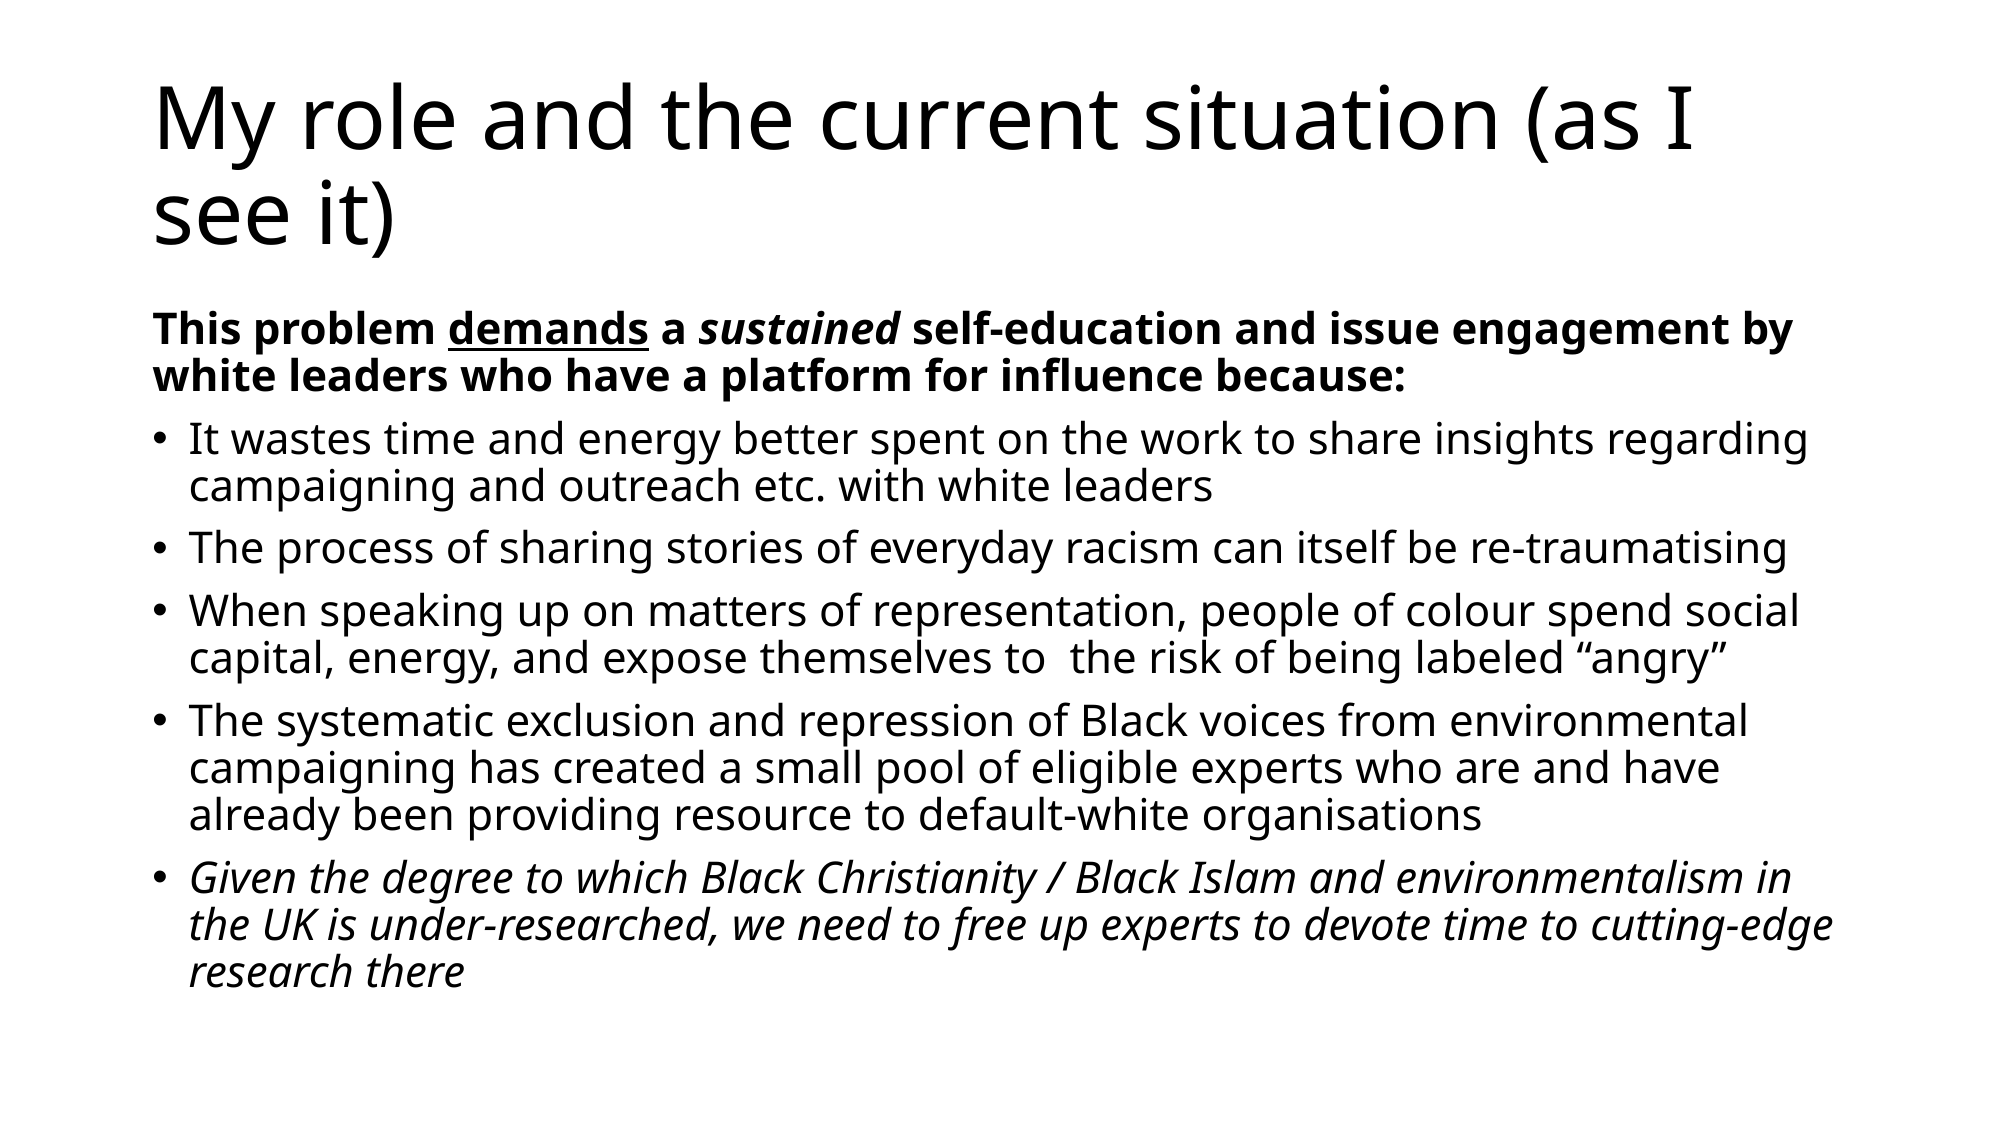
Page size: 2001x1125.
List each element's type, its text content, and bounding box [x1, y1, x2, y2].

list This problem demands a sustained self-education and issue engagement by white leaders who have a platform for influence because: It wastes time and energy better spent on the work to share insights regarding campaigning and outreach etc. with white leaders The process of sharing stories of everyday racism can itself be re-traumatising When speaking up on matters of representation, people of colour spend social capital, energy, and expose themselves to the risk of being labeled “angry” The systematic exclusion and repression of Black voices from environmental campaigning has created a small pool of eligible experts who are and have already been providing resource to default-white organisations Given the degree to which Black Christianity / Black Islam and environmentalism in the UK is under-researched, we need to free up experts to devote time to cutting-edge research there [137, 299, 1863, 1014]
title My role and the current situation (as I see it) [137, 59, 1863, 278]
